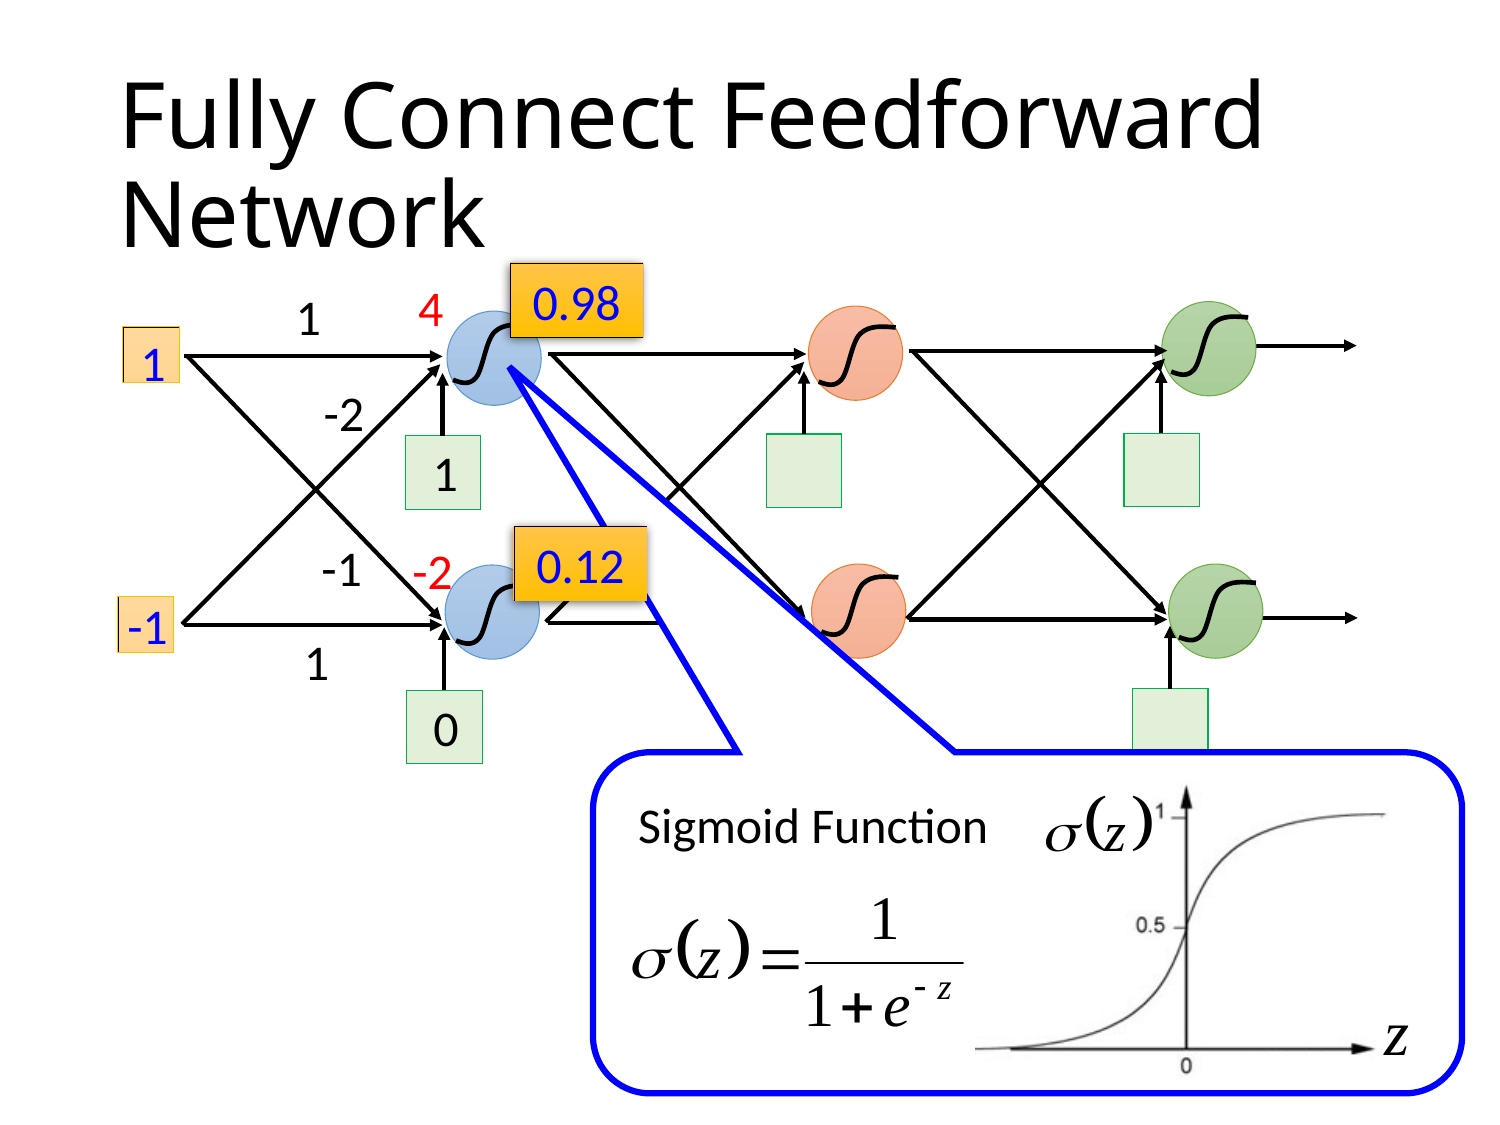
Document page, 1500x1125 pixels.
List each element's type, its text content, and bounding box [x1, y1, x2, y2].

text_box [181, 356, 443, 626]
text_box 0.12 [513, 526, 545, 601]
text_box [766, 371, 842, 508]
text_box [455, 586, 507, 645]
text_box [1196, 581, 1257, 625]
text_box [1168, 563, 1253, 625]
text_box 1 [280, 277, 337, 353]
text_box [842, 328, 904, 401]
text_box [1161, 301, 1243, 370]
text_box [843, 580, 906, 659]
text_box [446, 310, 542, 406]
text_box 0.98 [510, 262, 644, 338]
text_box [1123, 370, 1200, 507]
text_box [1208, 584, 1264, 659]
text_box -2 [443, 532, 489, 607]
text_box 1 [257, 626, 376, 698]
text_box [836, 575, 899, 633]
text_box [452, 326, 504, 384]
text_box [807, 305, 895, 371]
text_box [1173, 315, 1249, 370]
text_box 0 [409, 688, 483, 764]
title Fully Connect Feedforward Network [103, 59, 1397, 278]
text_box [833, 325, 896, 381]
text_box -1 [107, 586, 188, 662]
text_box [545, 353, 807, 623]
text_box [444, 605, 540, 660]
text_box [767, 621, 843, 752]
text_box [1132, 625, 1209, 752]
text_box [489, 564, 505, 604]
text_box 1 [124, 324, 182, 400]
text_box 4 [395, 269, 466, 344]
text_box 1 [443, 433, 482, 509]
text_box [592, 752, 1463, 1094]
text_box [811, 563, 890, 621]
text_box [906, 350, 1168, 620]
text_box [1196, 320, 1257, 397]
